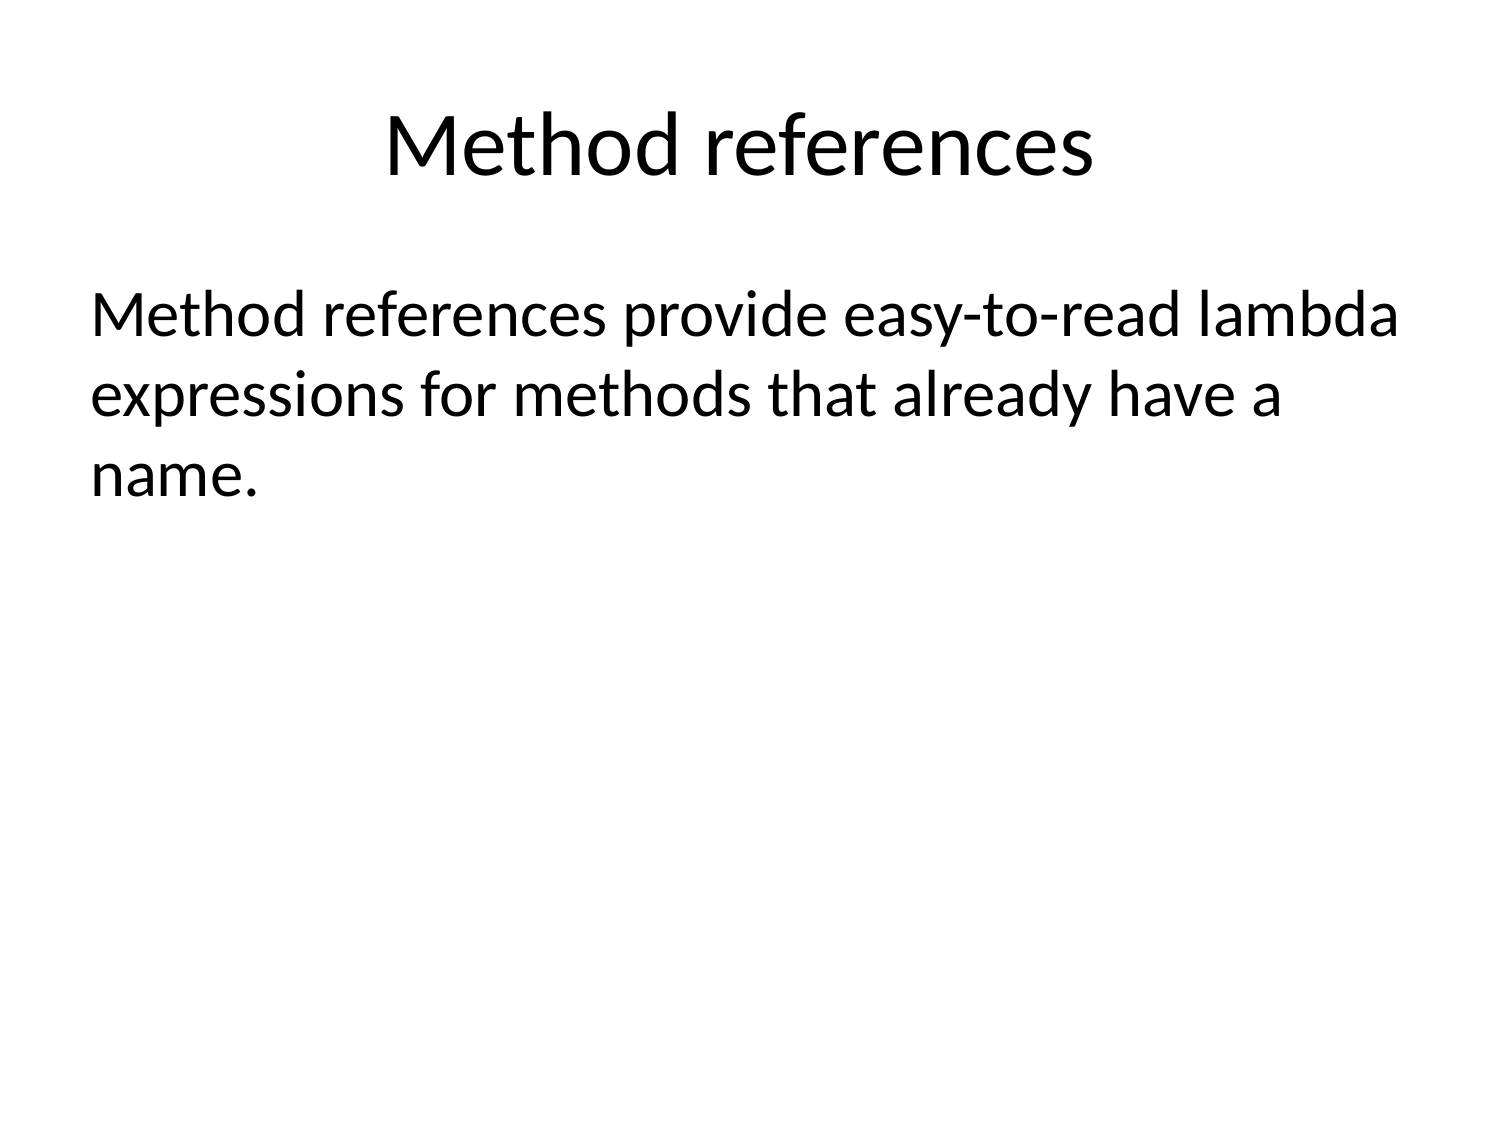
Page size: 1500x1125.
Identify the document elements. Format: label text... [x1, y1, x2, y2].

title Method references [75, 45, 1425, 233]
list Method references provide easy-to-read lambda expressions for methods that already have a name. [75, 262, 1425, 1005]
